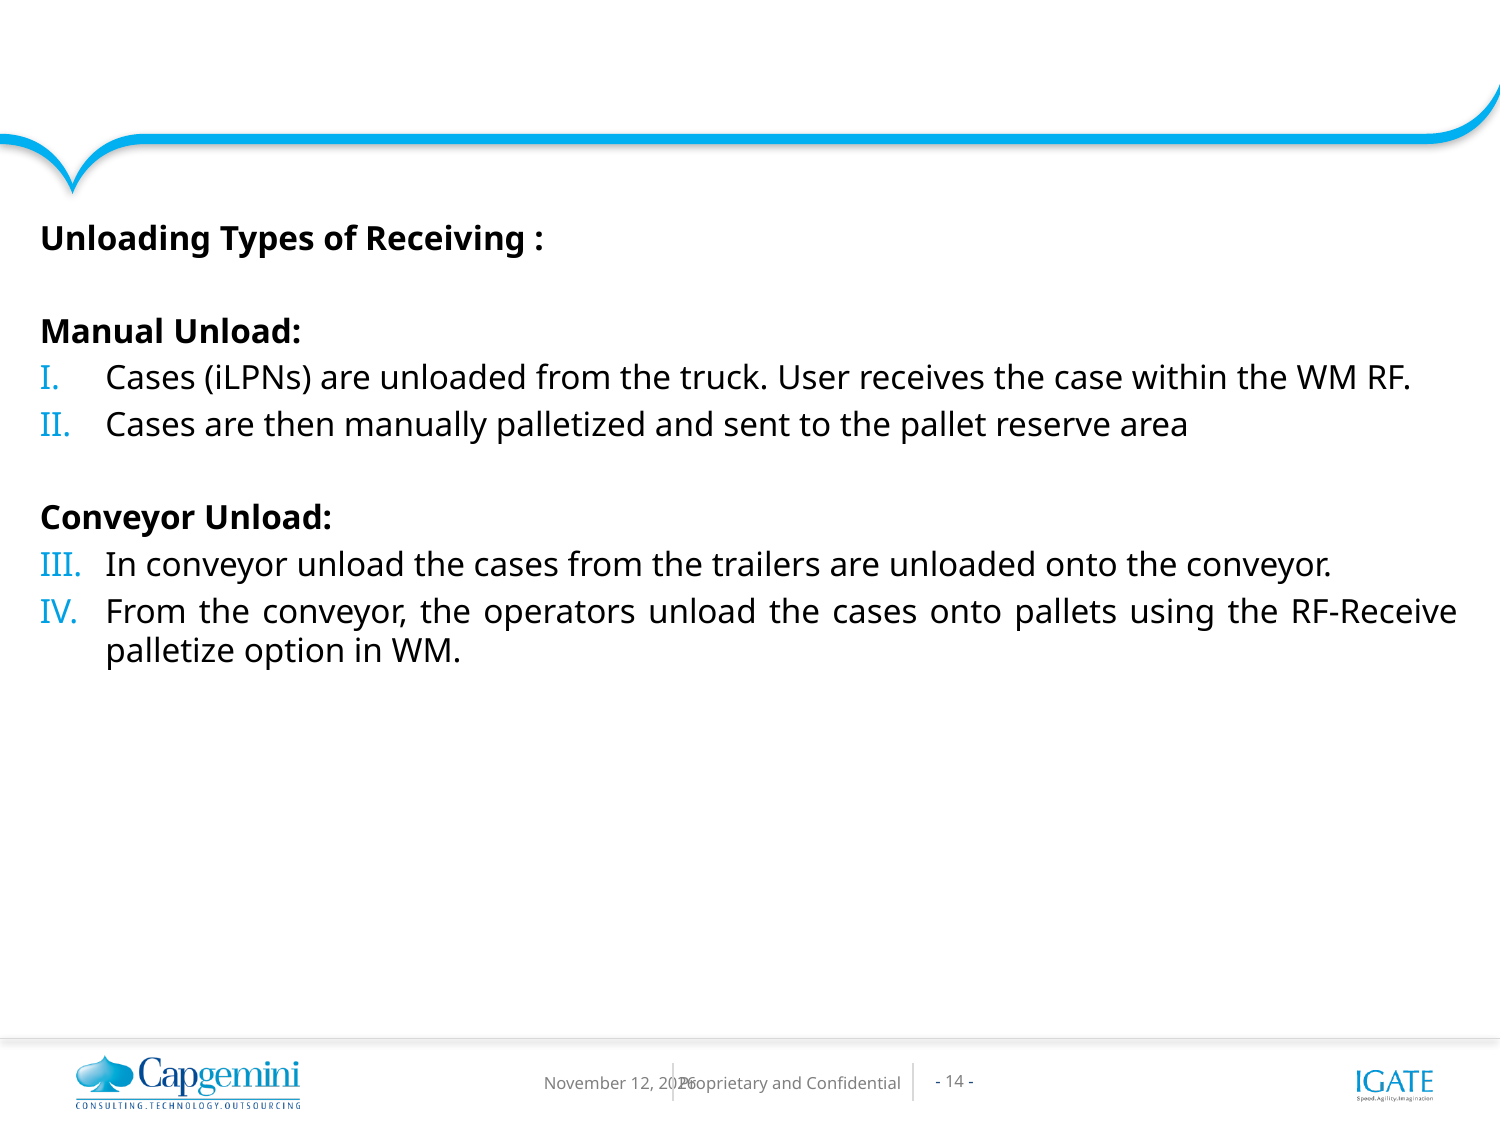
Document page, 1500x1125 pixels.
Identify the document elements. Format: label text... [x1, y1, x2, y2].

picture [76, 1055, 300, 1109]
picture [1357, 1070, 1433, 1102]
picture [1425, 1073, 1433, 1079]
list Unloading Types of Receiving : Manual Unload: Cases (iLPNs) are unloaded from the truck. User receives the case within the WM RF. Cases are then manually palletized and sent to the pallet reserve area Conveyor Unload: In conveyor unload the cases from the trailers are unloaded onto the conveyor. From the conveyor, the operators unload the cases onto pallets using the RF-Receive palletize option in WM. [24, 209, 1475, 1015]
